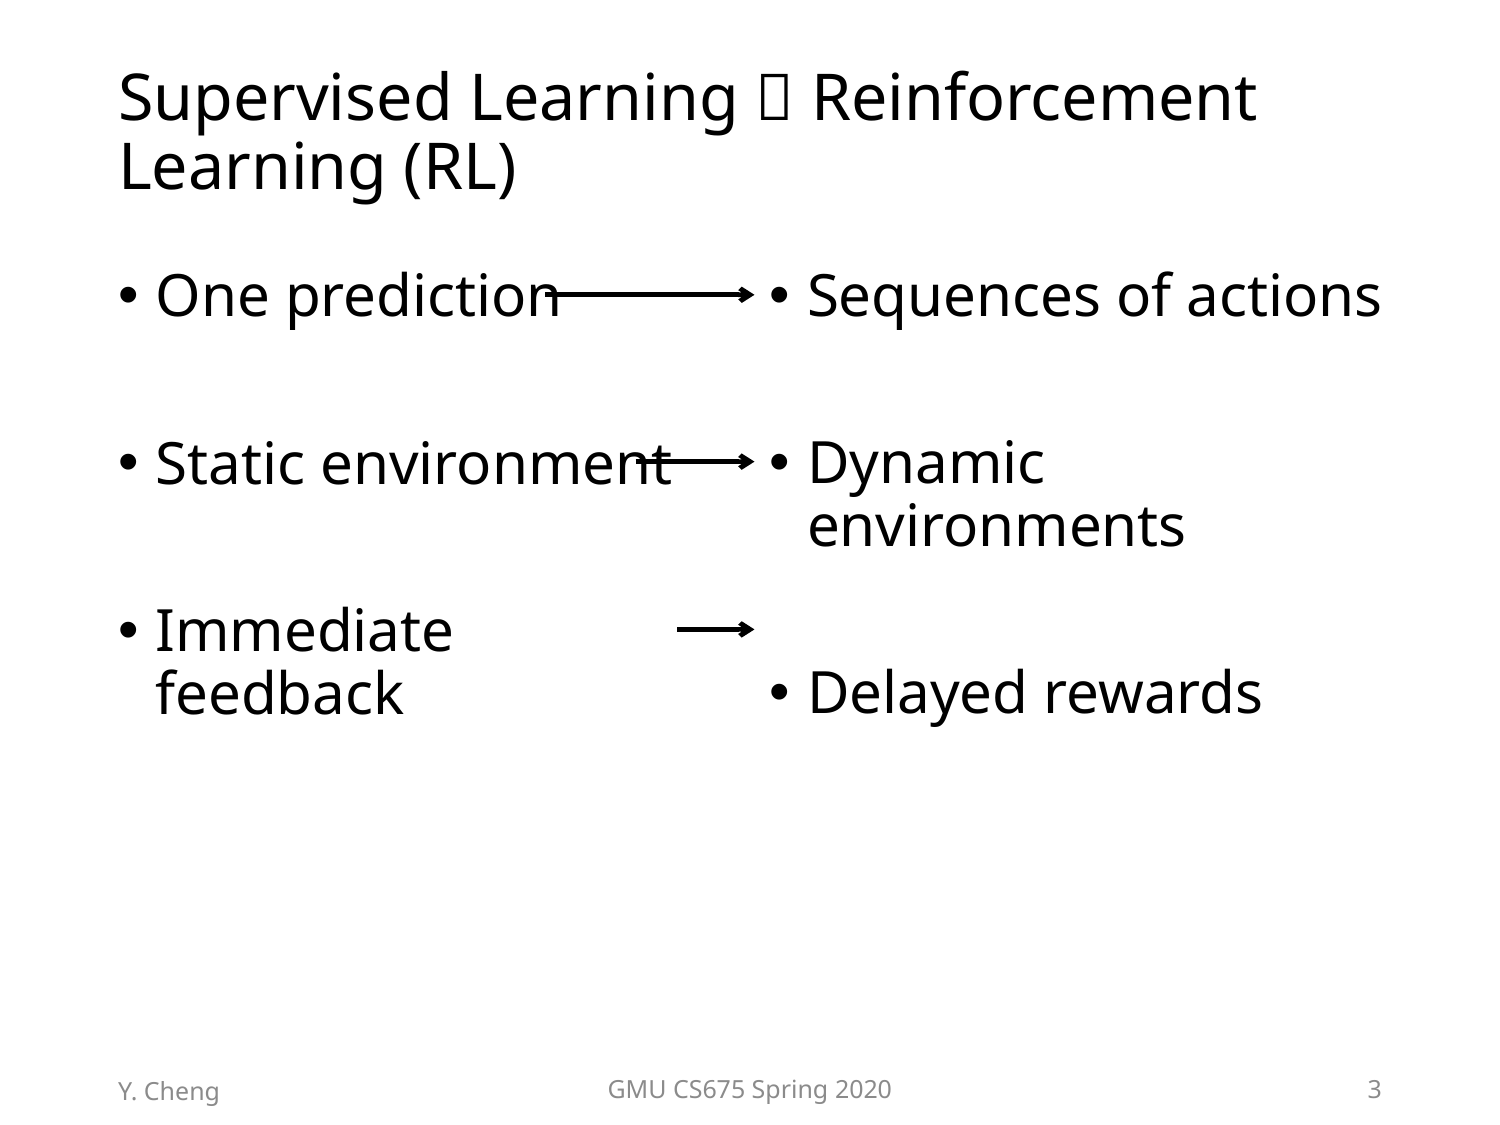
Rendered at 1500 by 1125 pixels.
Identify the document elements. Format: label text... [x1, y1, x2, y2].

slide_number Y. Cheng [103, 1060, 441, 1121]
slide_number 3 [1059, 1060, 1397, 1121]
footer GMU CS675 Spring 2020 [496, 1060, 1004, 1121]
title Supervised Learning  Reinforcement Learning (RL) [103, 25, 1397, 243]
list One prediction Static environment Immediate feedback [103, 258, 713, 1045]
text_box Sequences of actions Dynamic environments Delayed rewards [754, 258, 1419, 1045]
